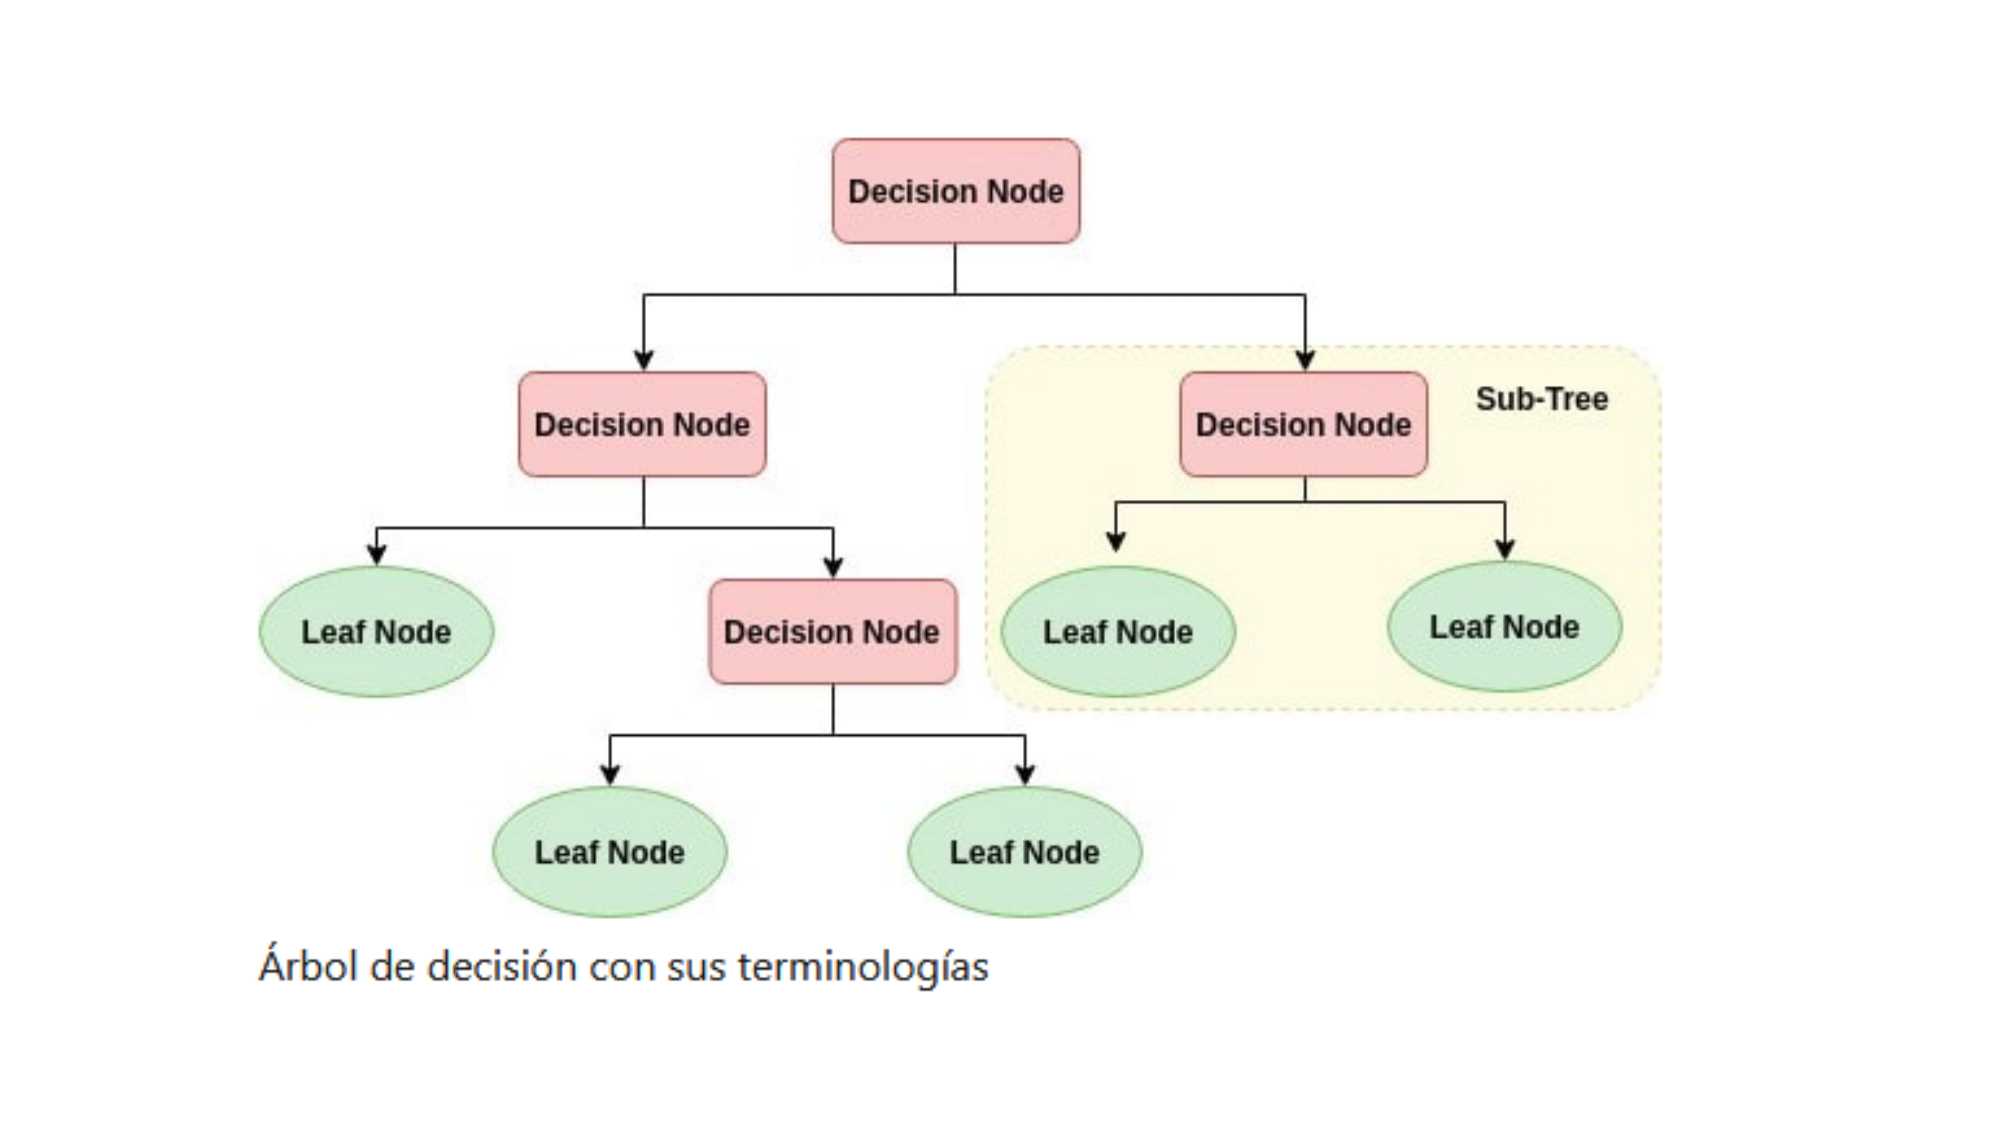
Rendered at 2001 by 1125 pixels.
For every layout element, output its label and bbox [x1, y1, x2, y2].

list [205, 105, 1795, 1020]
